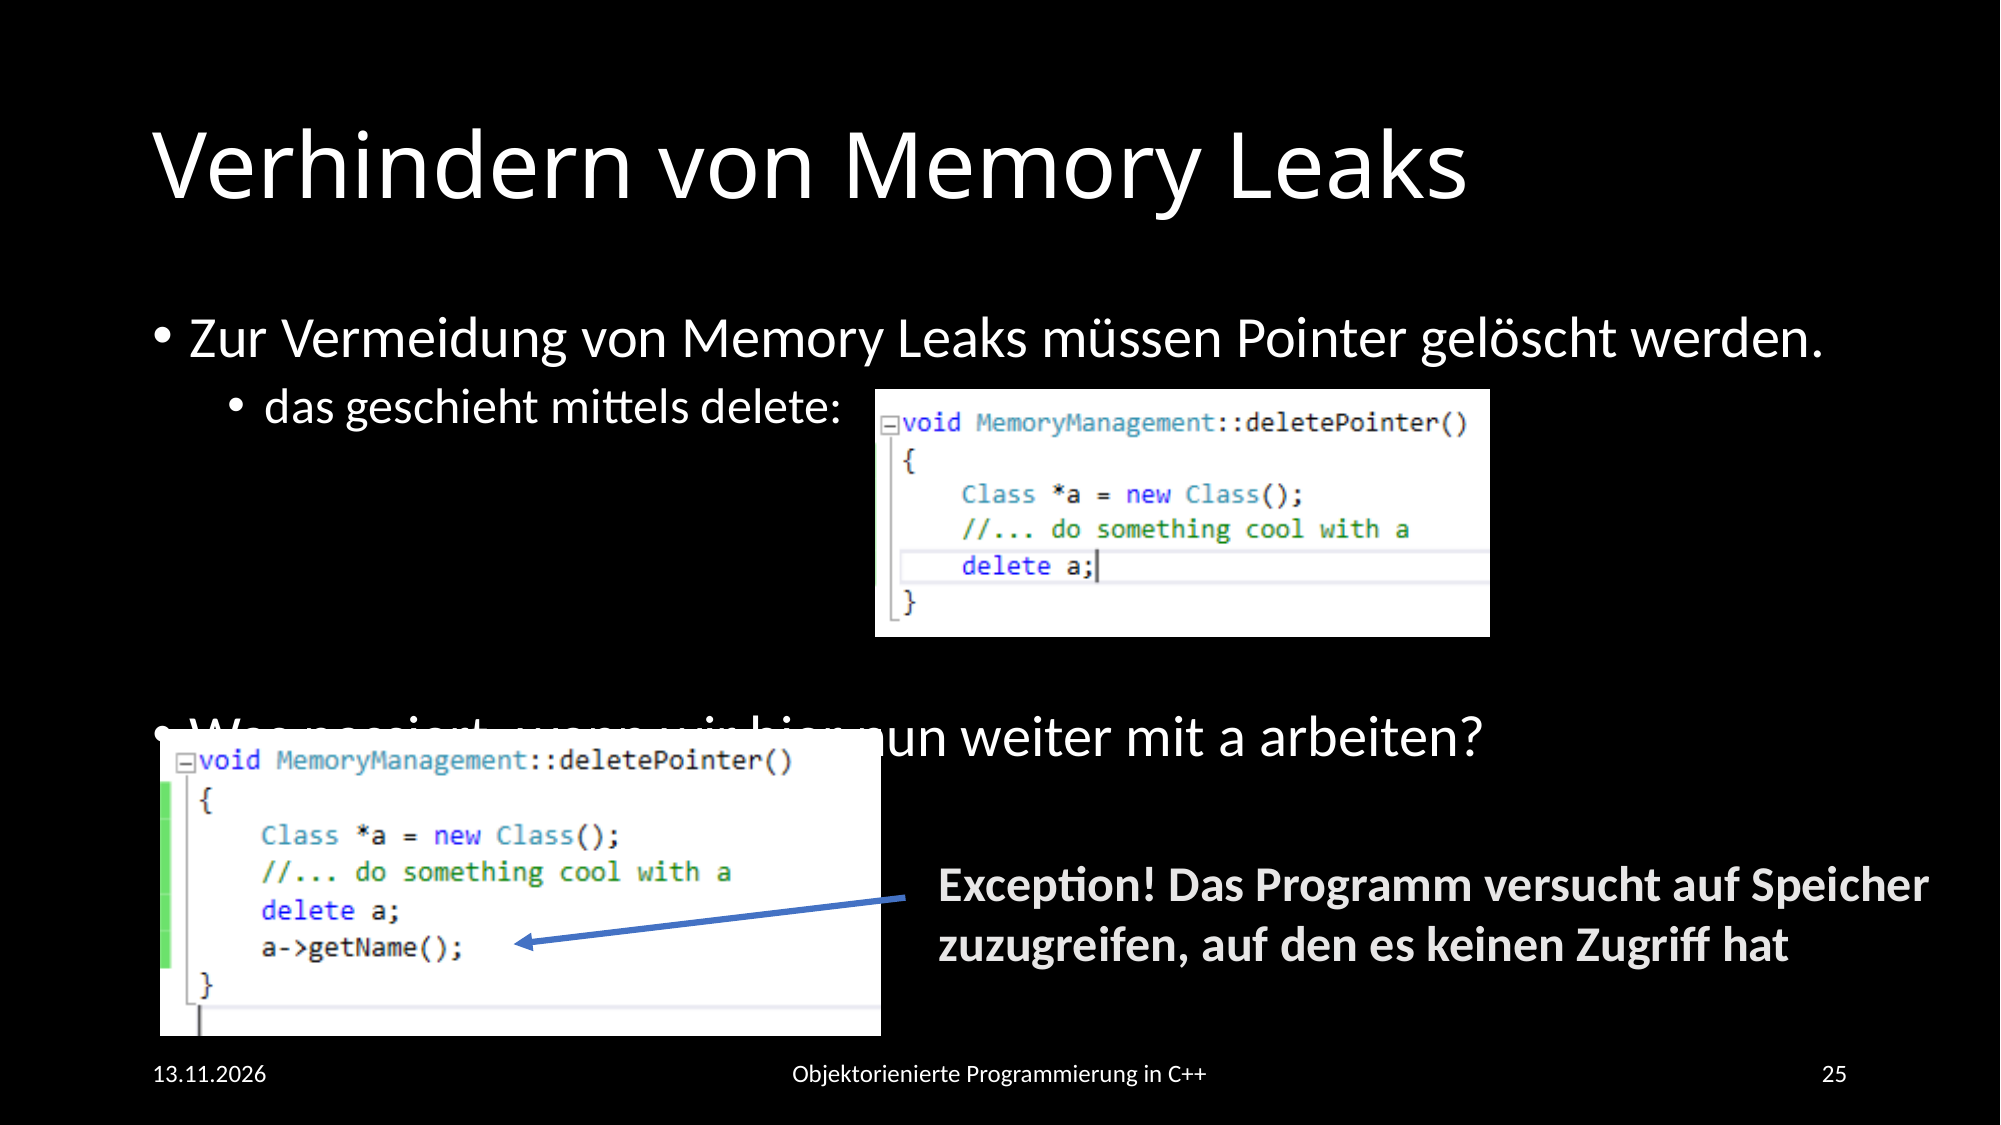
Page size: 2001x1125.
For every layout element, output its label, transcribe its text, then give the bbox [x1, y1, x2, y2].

list Zur Vermeidung von Memory Leaks müssen Pointer gelöscht werden. das geschieht mittels delete: Was passiert, wenn wir hier nun weiter mit a arbeiten? [137, 299, 1863, 1014]
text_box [513, 897, 906, 945]
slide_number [137, 1042, 588, 1103]
slide_number 25 [1412, 1042, 1863, 1103]
title Verhindern von Memory Leaks [137, 59, 1863, 278]
picture [875, 389, 1490, 637]
text_box Exception! Das Programm versucht auf Speicher zuzugreifen, auf den es keinen Zugriff hat [924, 843, 1971, 979]
footer Objektorienierte Programmierung in C++ [662, 1042, 1338, 1103]
picture [160, 729, 881, 1036]
